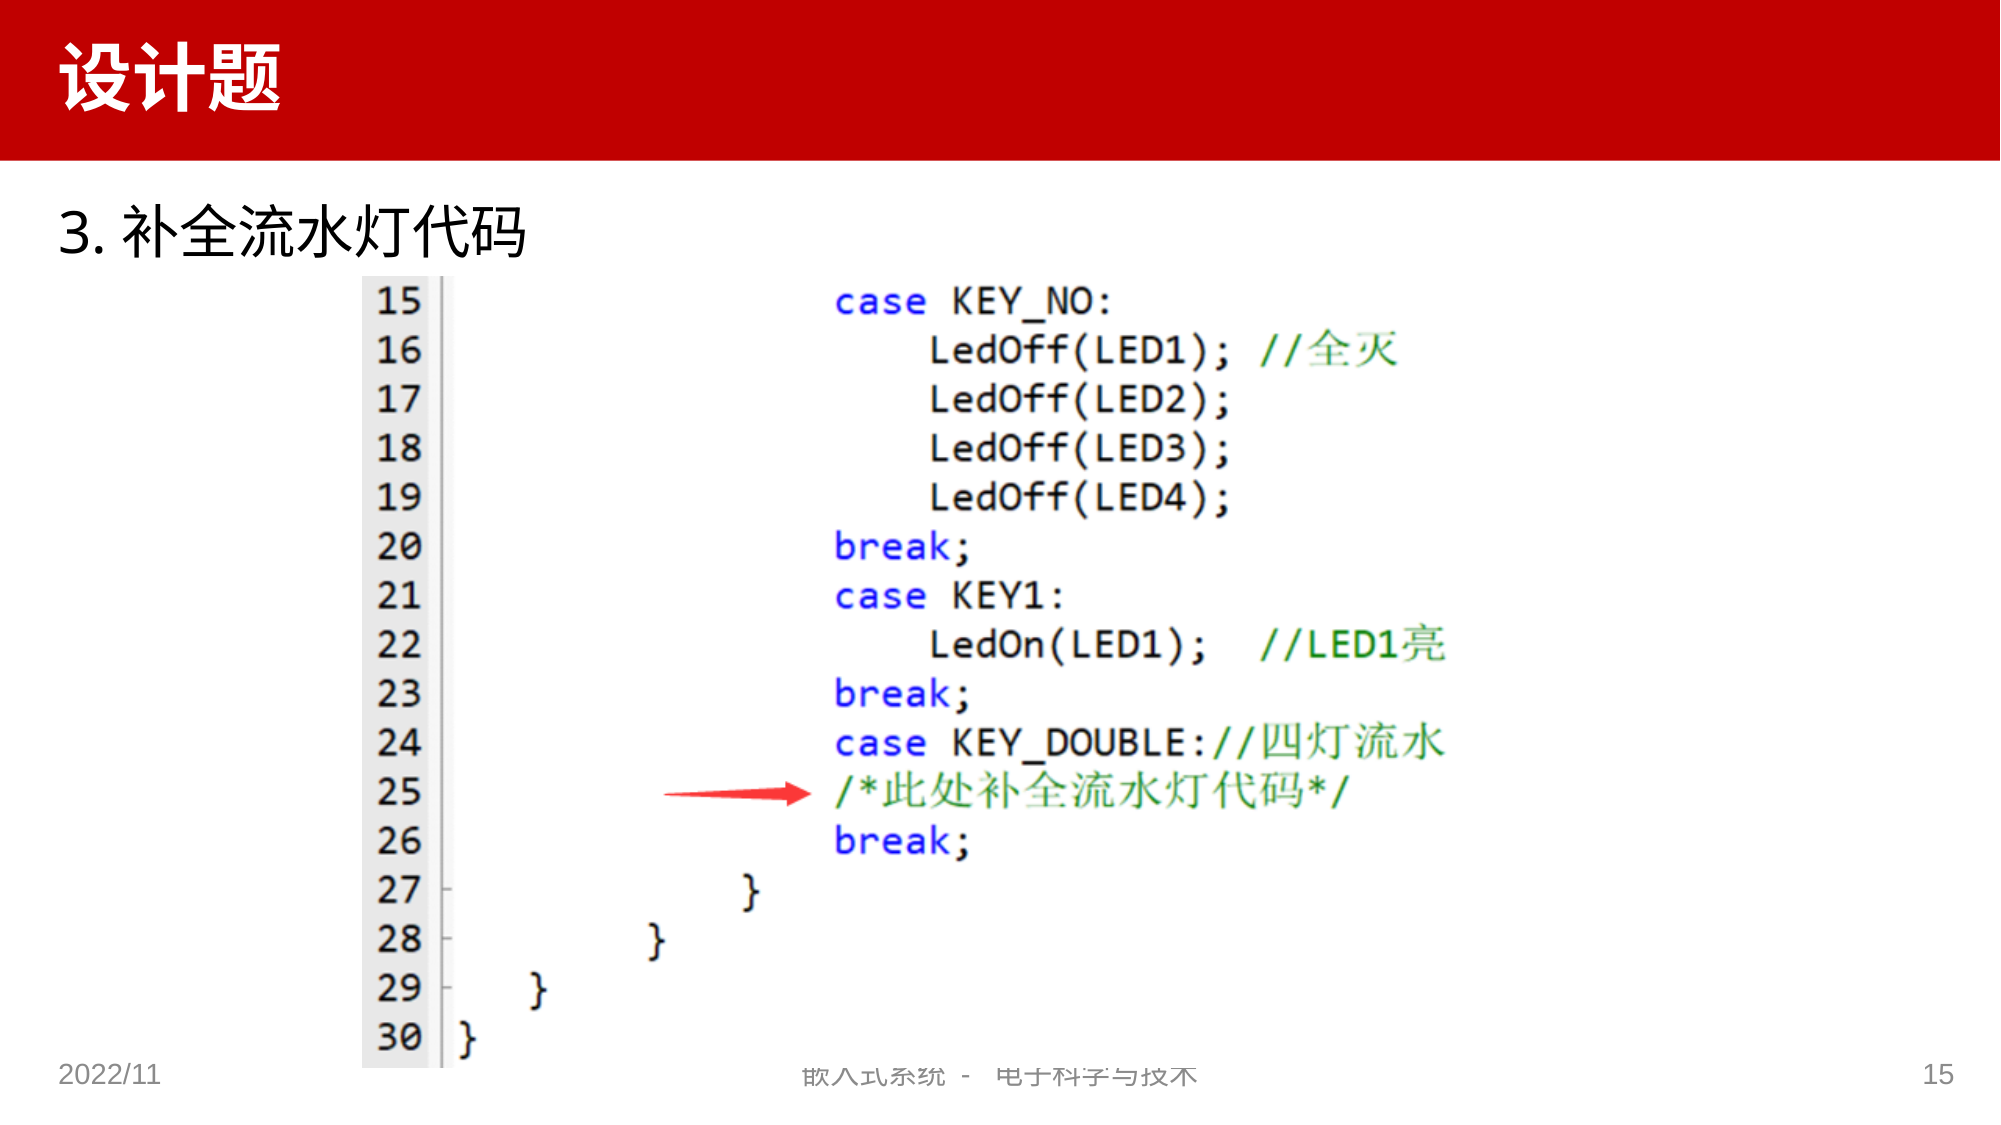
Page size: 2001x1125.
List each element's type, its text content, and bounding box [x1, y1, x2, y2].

text_box 3.补全流水灯代码 [43, 196, 1970, 1024]
picture [362, 276, 1475, 1068]
slide_number 2022/11 [43, 1042, 494, 1103]
title 设计题 [42, 19, 1768, 144]
footer 嵌入式系统 - 电子科学与技术 [662, 1068, 1338, 1103]
slide_number 15 [1519, 1042, 1970, 1103]
